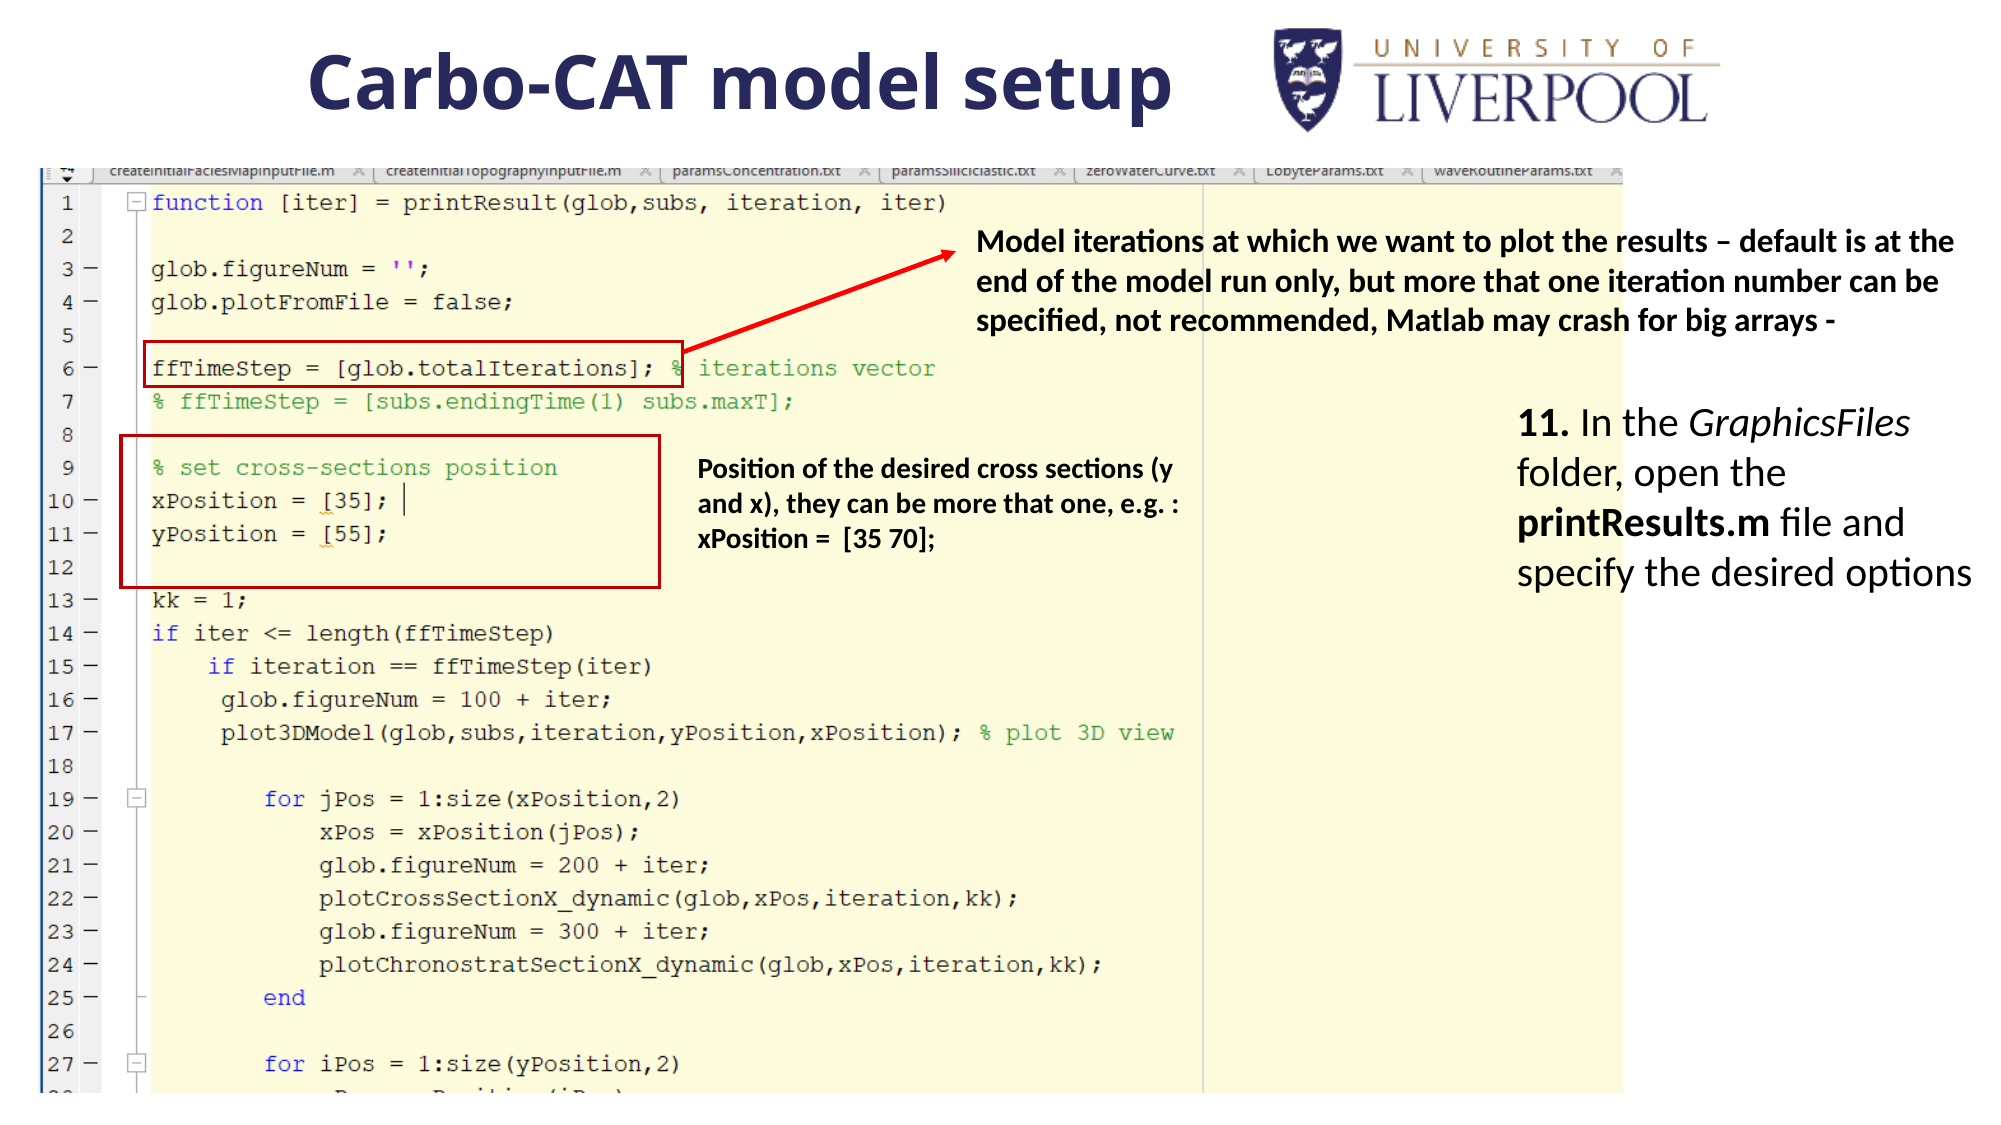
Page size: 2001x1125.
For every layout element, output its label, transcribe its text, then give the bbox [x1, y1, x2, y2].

picture [1254, 5, 1750, 156]
picture [38, 168, 1623, 1093]
text_box Carbo-CAT model setup [291, 37, 1246, 168]
text_box 11. In the GraphicsFiles folder, open the printResults.m file and specify the desired options [1623, 386, 1988, 652]
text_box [682, 251, 956, 353]
text_box Model iterations at which we want to plot the results – default is at the end of the model run only, but more that one iteration number can be specified, not recommended, Matlab may crash for big arrays - [1623, 211, 1981, 346]
